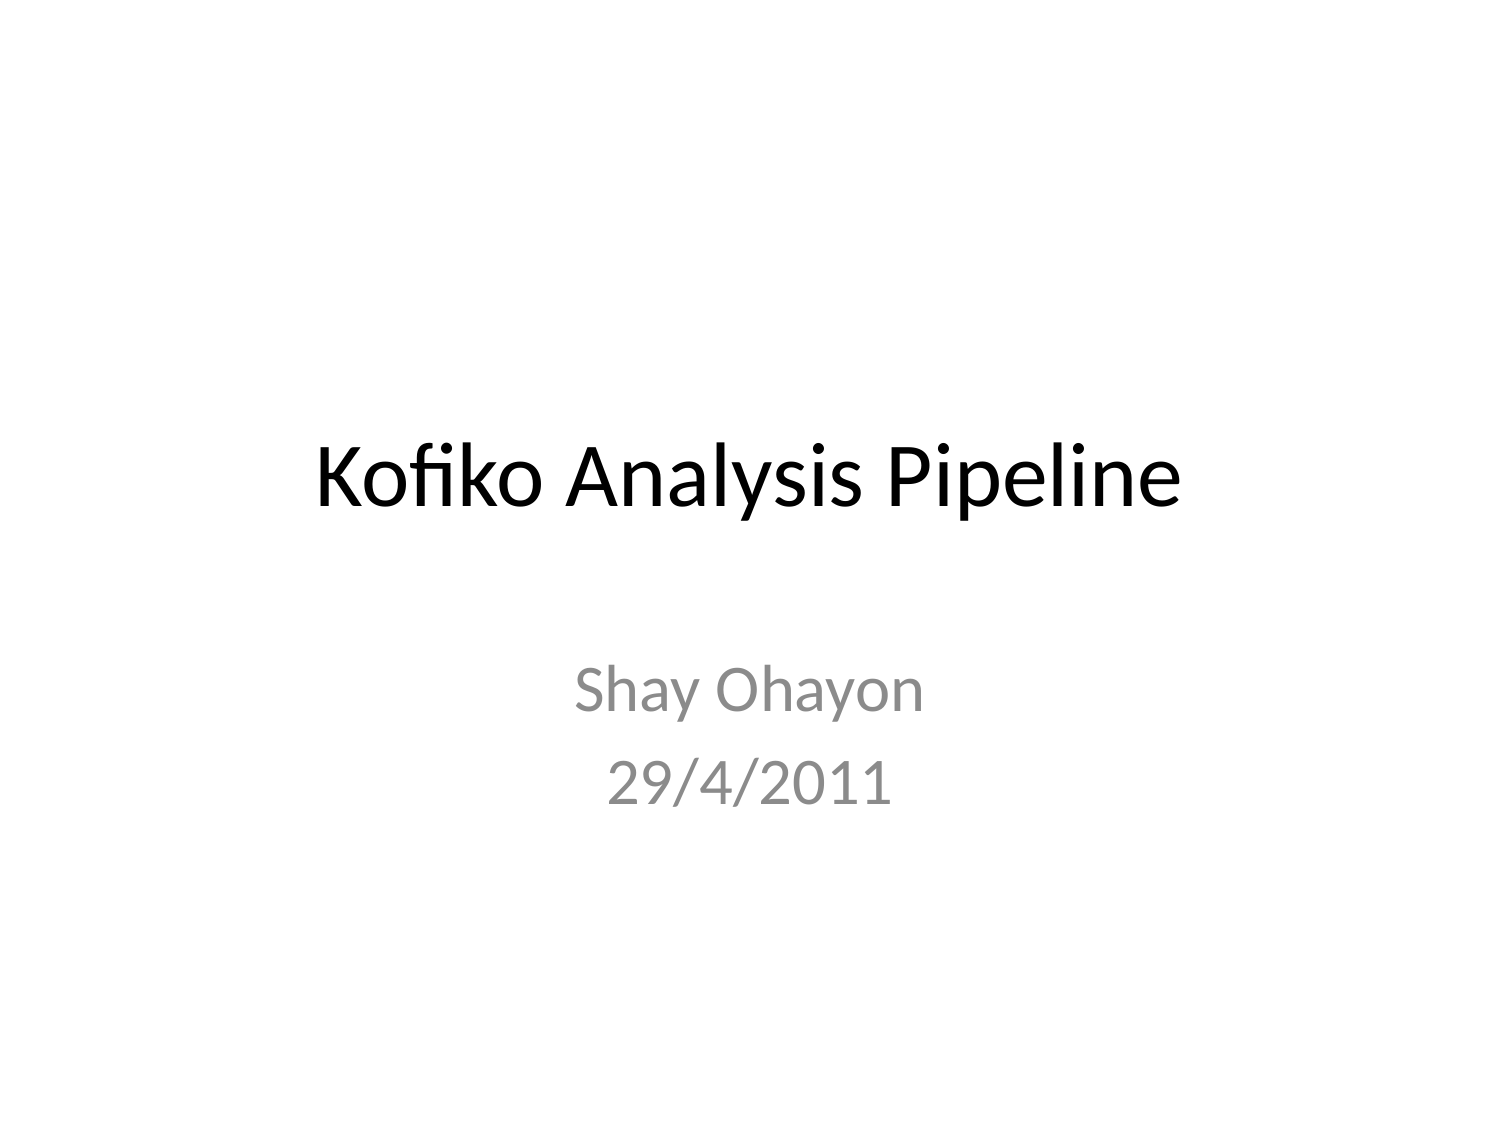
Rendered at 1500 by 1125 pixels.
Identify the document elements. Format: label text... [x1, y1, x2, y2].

title Kofiko Analysis Pipeline [112, 349, 1388, 591]
subtitle Shay Ohayon 29/4/2011 [225, 637, 1275, 925]
